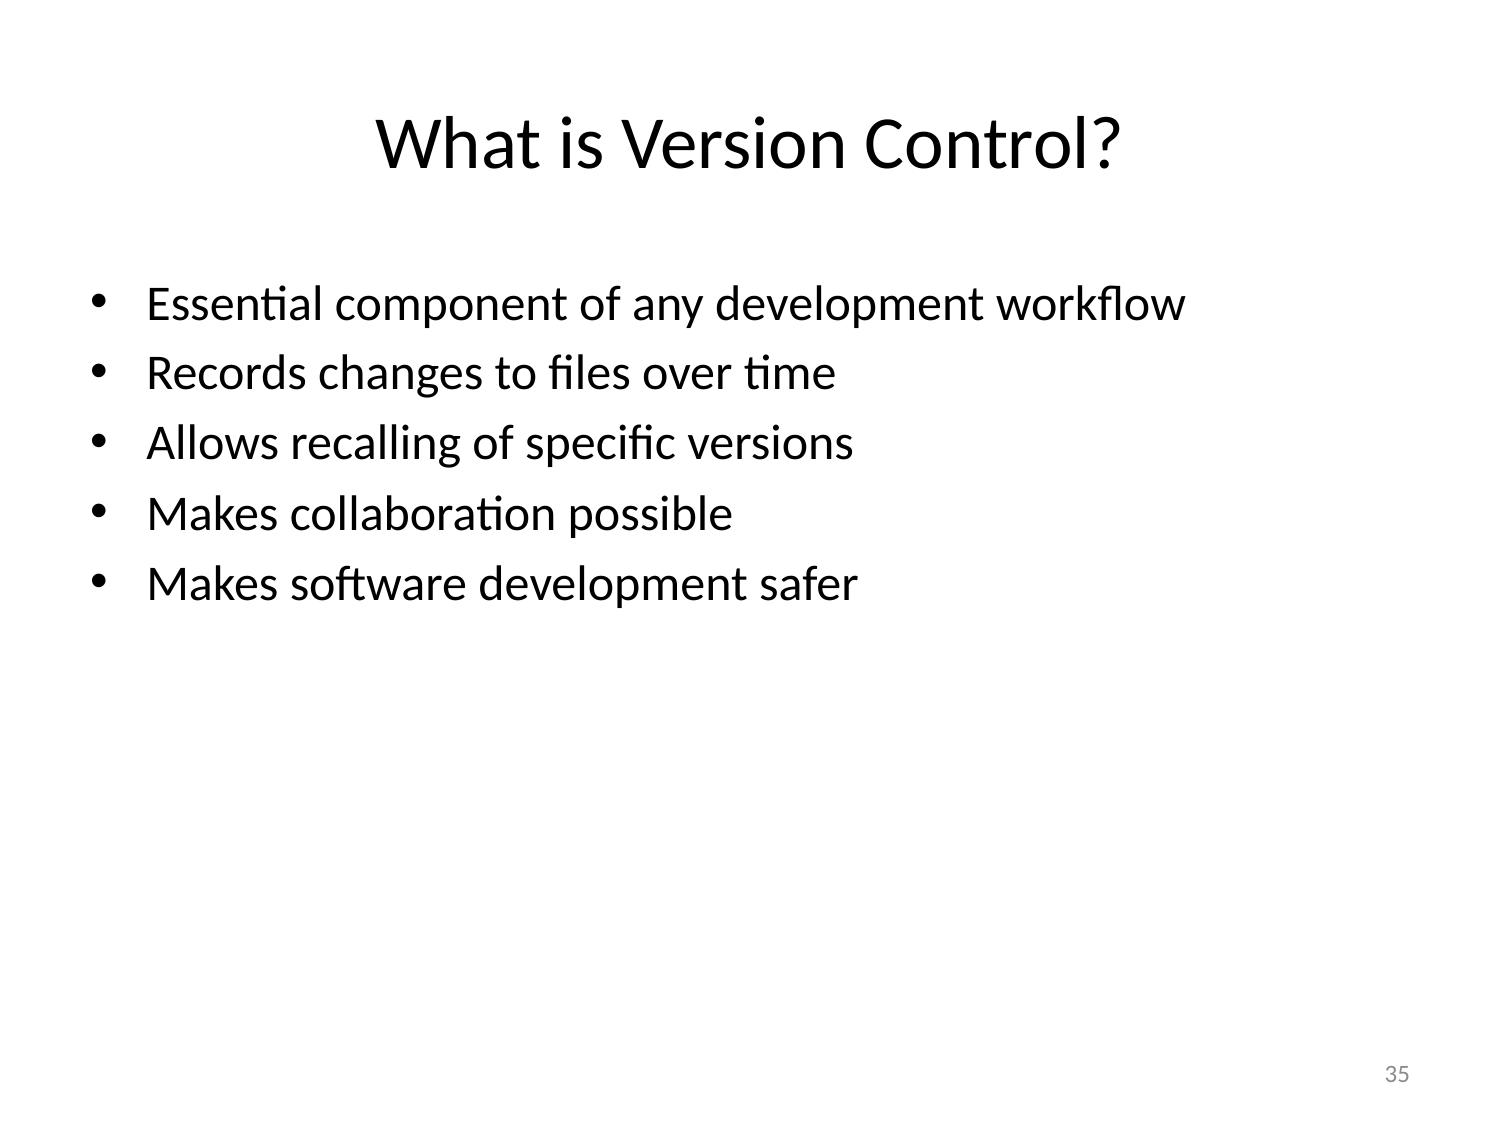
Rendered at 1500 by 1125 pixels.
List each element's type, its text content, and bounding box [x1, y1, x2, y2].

list Essential component of any development workflow Records changes to files over time Allows recalling of specific versions Makes collaboration possible Makes software development safer [75, 262, 1425, 1005]
title What is Version Control? [75, 45, 1425, 233]
slide_number 35 [1074, 1042, 1425, 1103]
